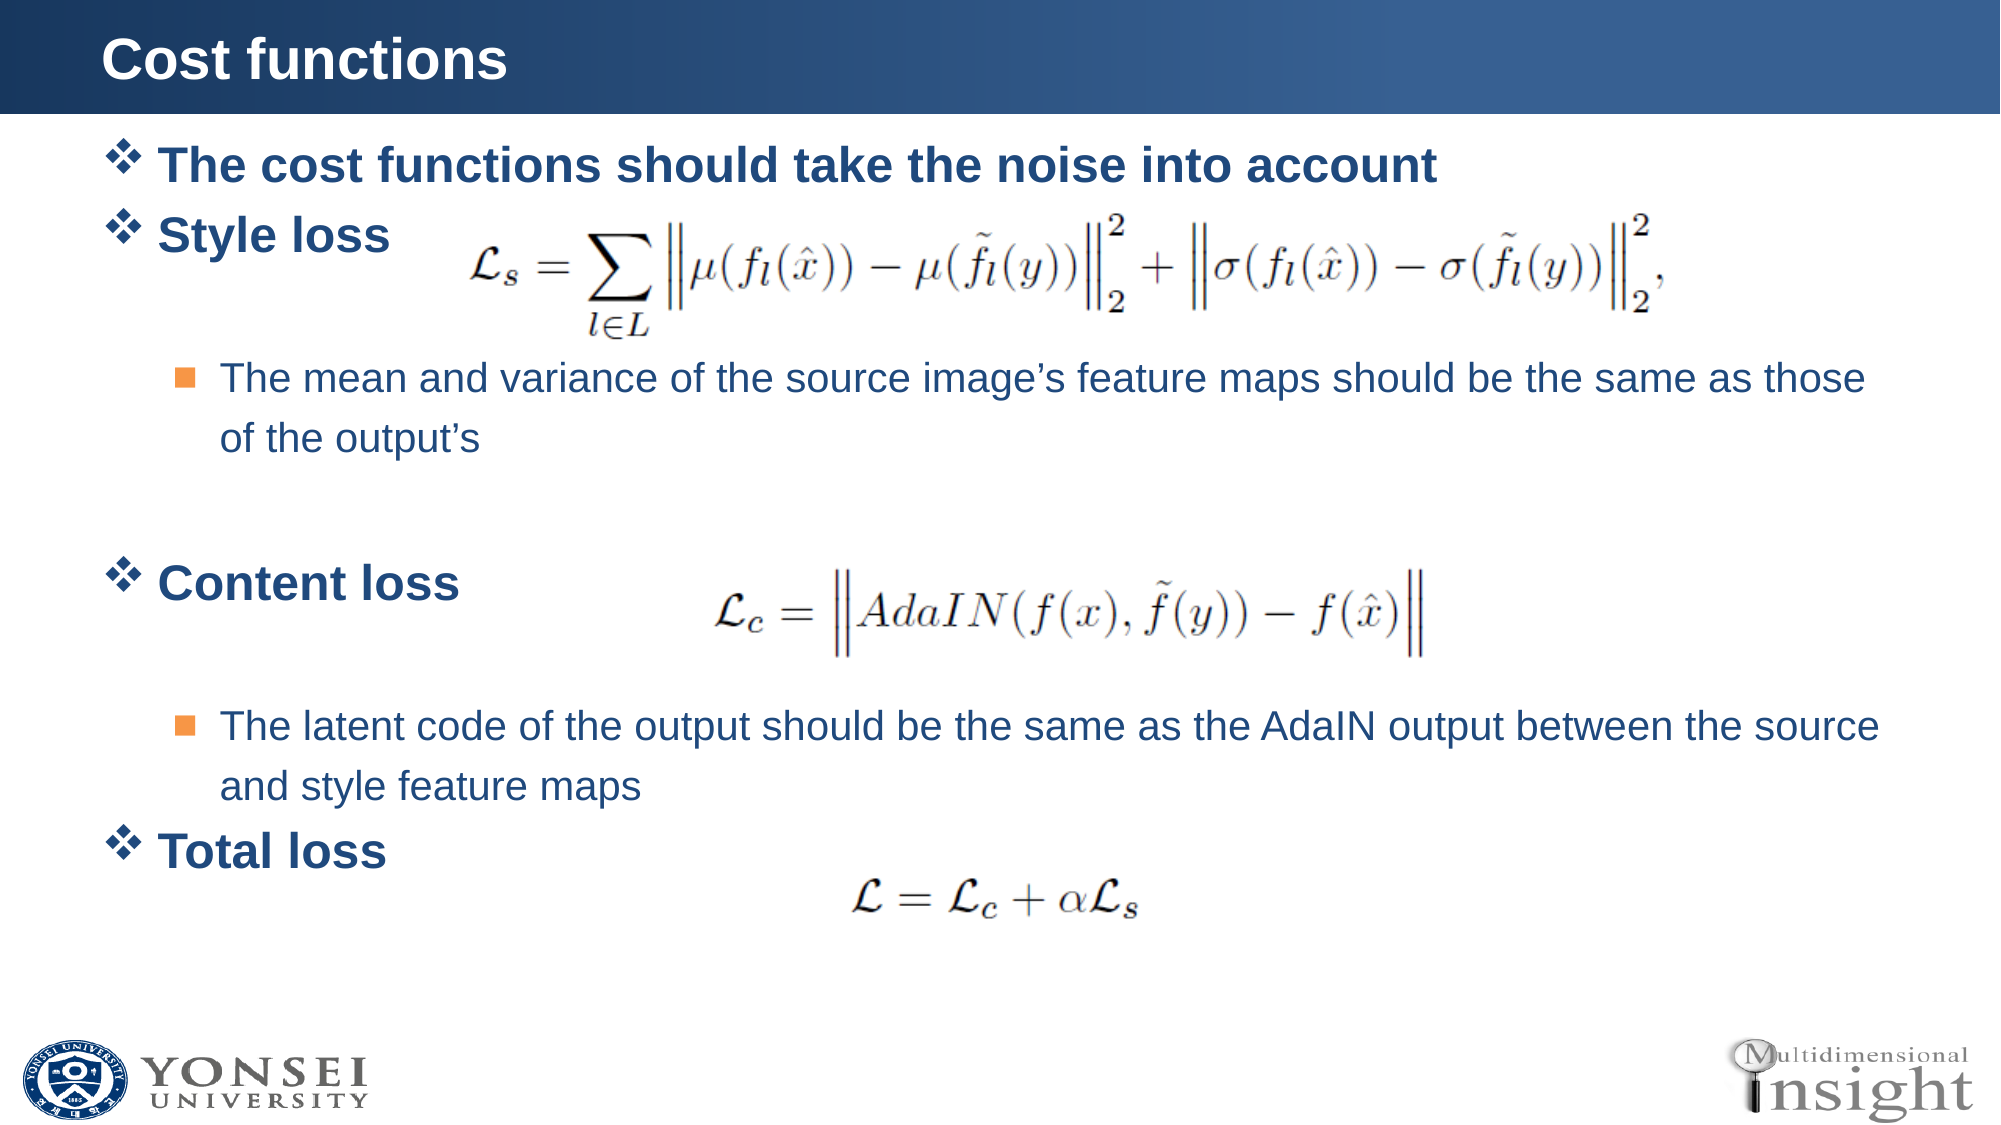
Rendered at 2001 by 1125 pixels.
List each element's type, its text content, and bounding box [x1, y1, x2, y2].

picture [23, 1040, 370, 1120]
list The cost functions should take the noise into account Style loss The mean and variance of the source image’s feature maps should be the same as those of the output’s Content loss The latent code of the output should be the same as the AdaIN output between the source and style feature maps Total loss [86, 125, 1899, 1036]
picture [697, 562, 1431, 669]
title Cost functions [86, 16, 1898, 97]
picture [1724, 1037, 1980, 1125]
picture [841, 866, 1143, 930]
picture [456, 195, 1673, 345]
